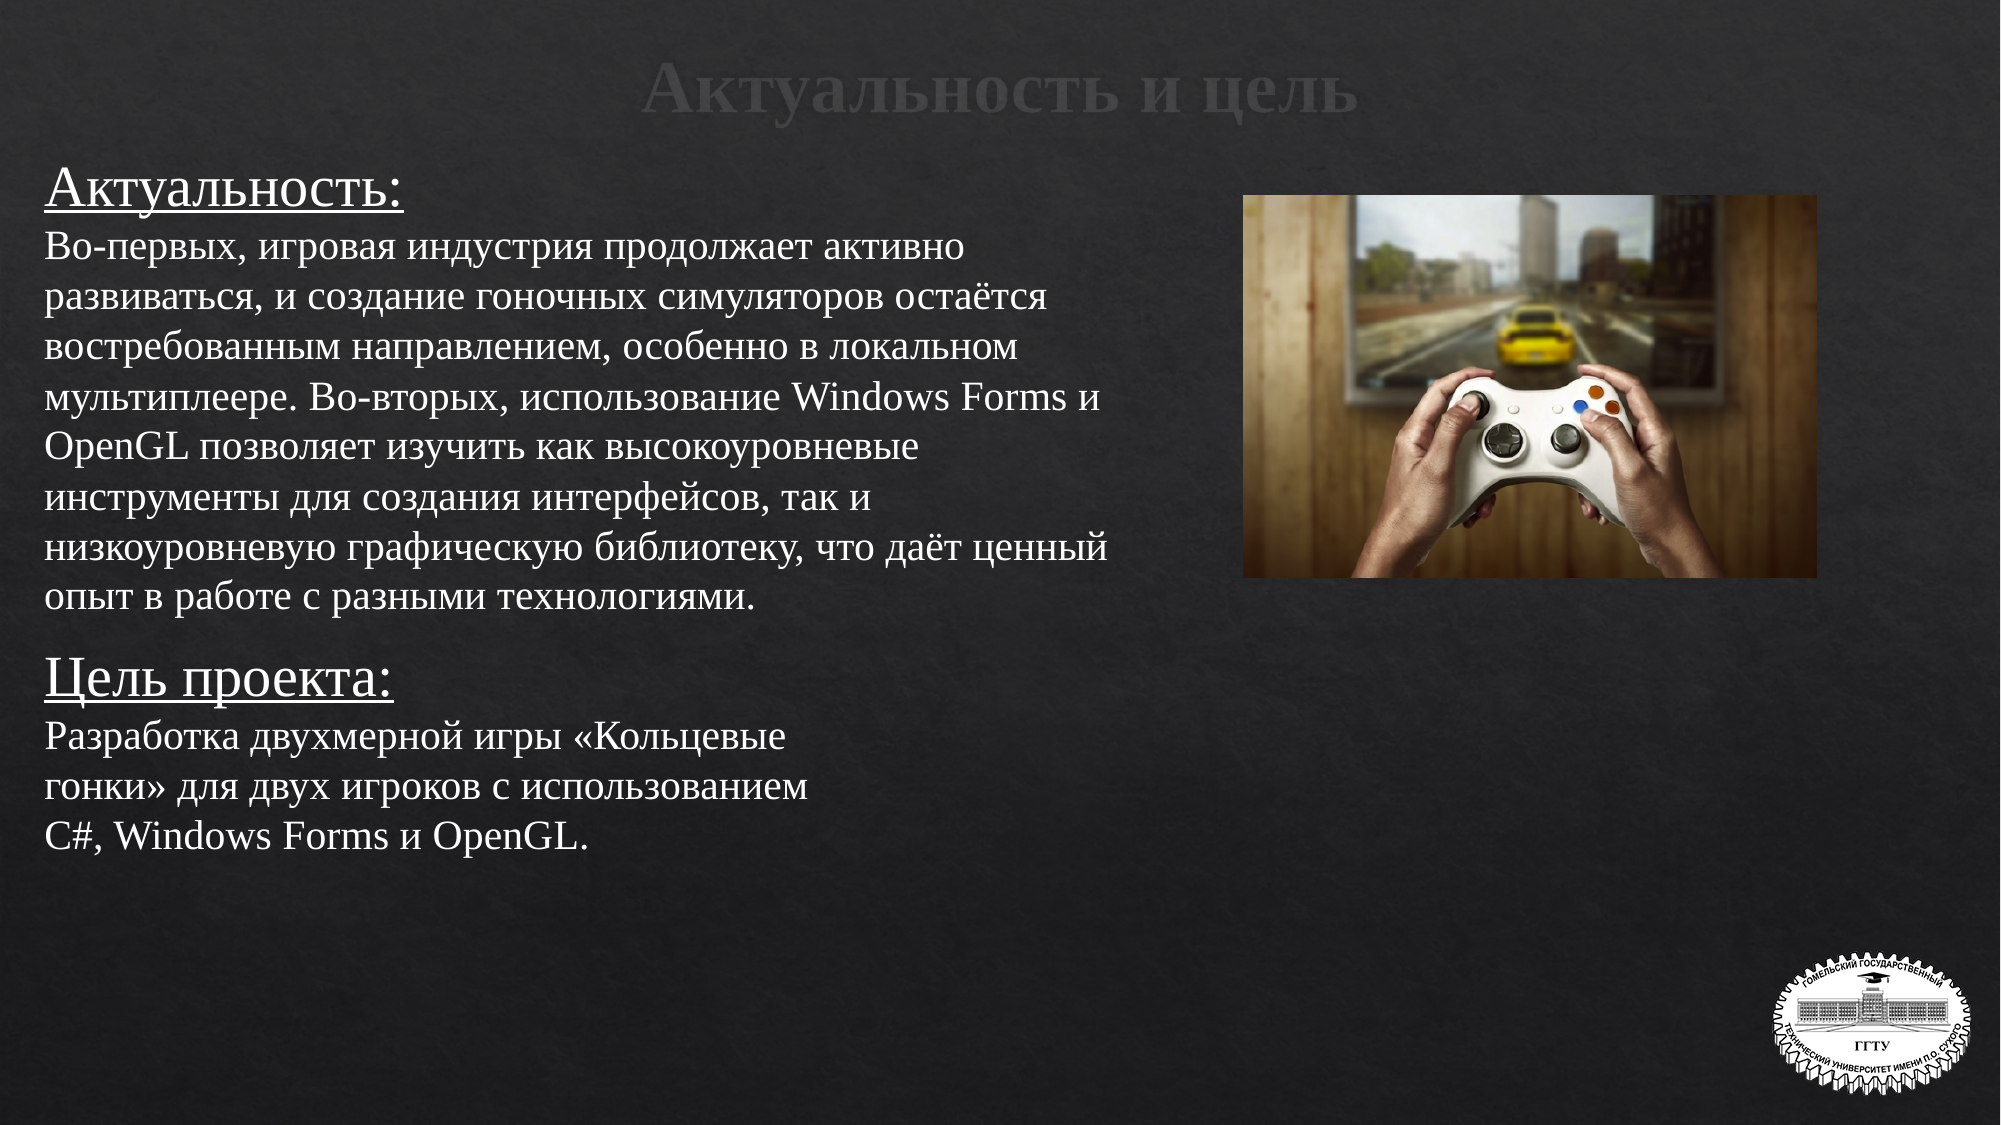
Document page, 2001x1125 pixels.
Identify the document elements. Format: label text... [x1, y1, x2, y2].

picture [1243, 195, 1817, 578]
title Актуальность и цель [470, 23, 1530, 141]
text_box Цель проекта: Разработка двухмерной игры «Кольцевые гонки» для двух игроков с использованием C#, Windows Forms и OpenGL. [29, 630, 874, 866]
text_box Актуальность: Во-первых, игровая индустрия продолжает активно развиваться, и создание гоночных симуляторов остаётся востребованным направлением, особенно в локальном мультиплеере. Во-вторых, использование Windows Forms и OpenGL позволяет изучить как высокоуровневые инструменты для создания интерфейсов, так и низкоуровневую графическую библиотеку, что даёт ценный опыт в работе с разными технологиями. [29, 140, 1158, 626]
picture [1771, 951, 1971, 1096]
